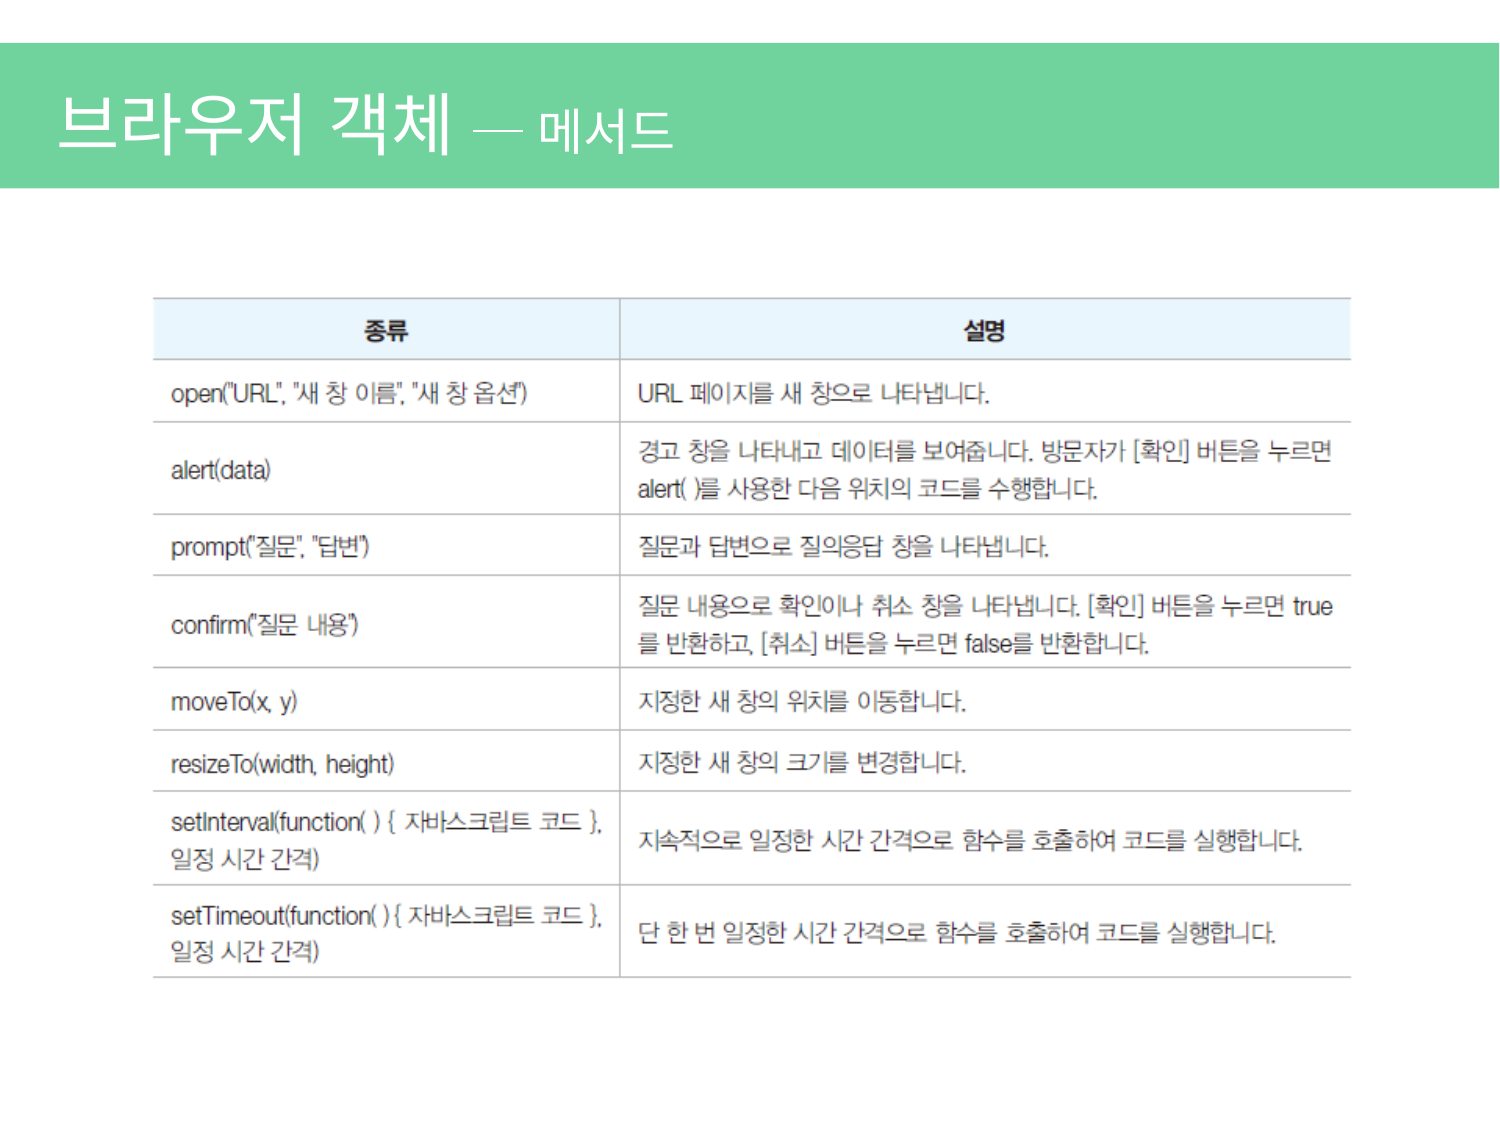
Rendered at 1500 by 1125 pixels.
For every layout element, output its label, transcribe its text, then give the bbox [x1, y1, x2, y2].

text_box [0, 41, 1500, 190]
picture [144, 290, 1356, 987]
text_box 브라우저 객체 ─ 메서드 [41, 74, 1500, 172]
